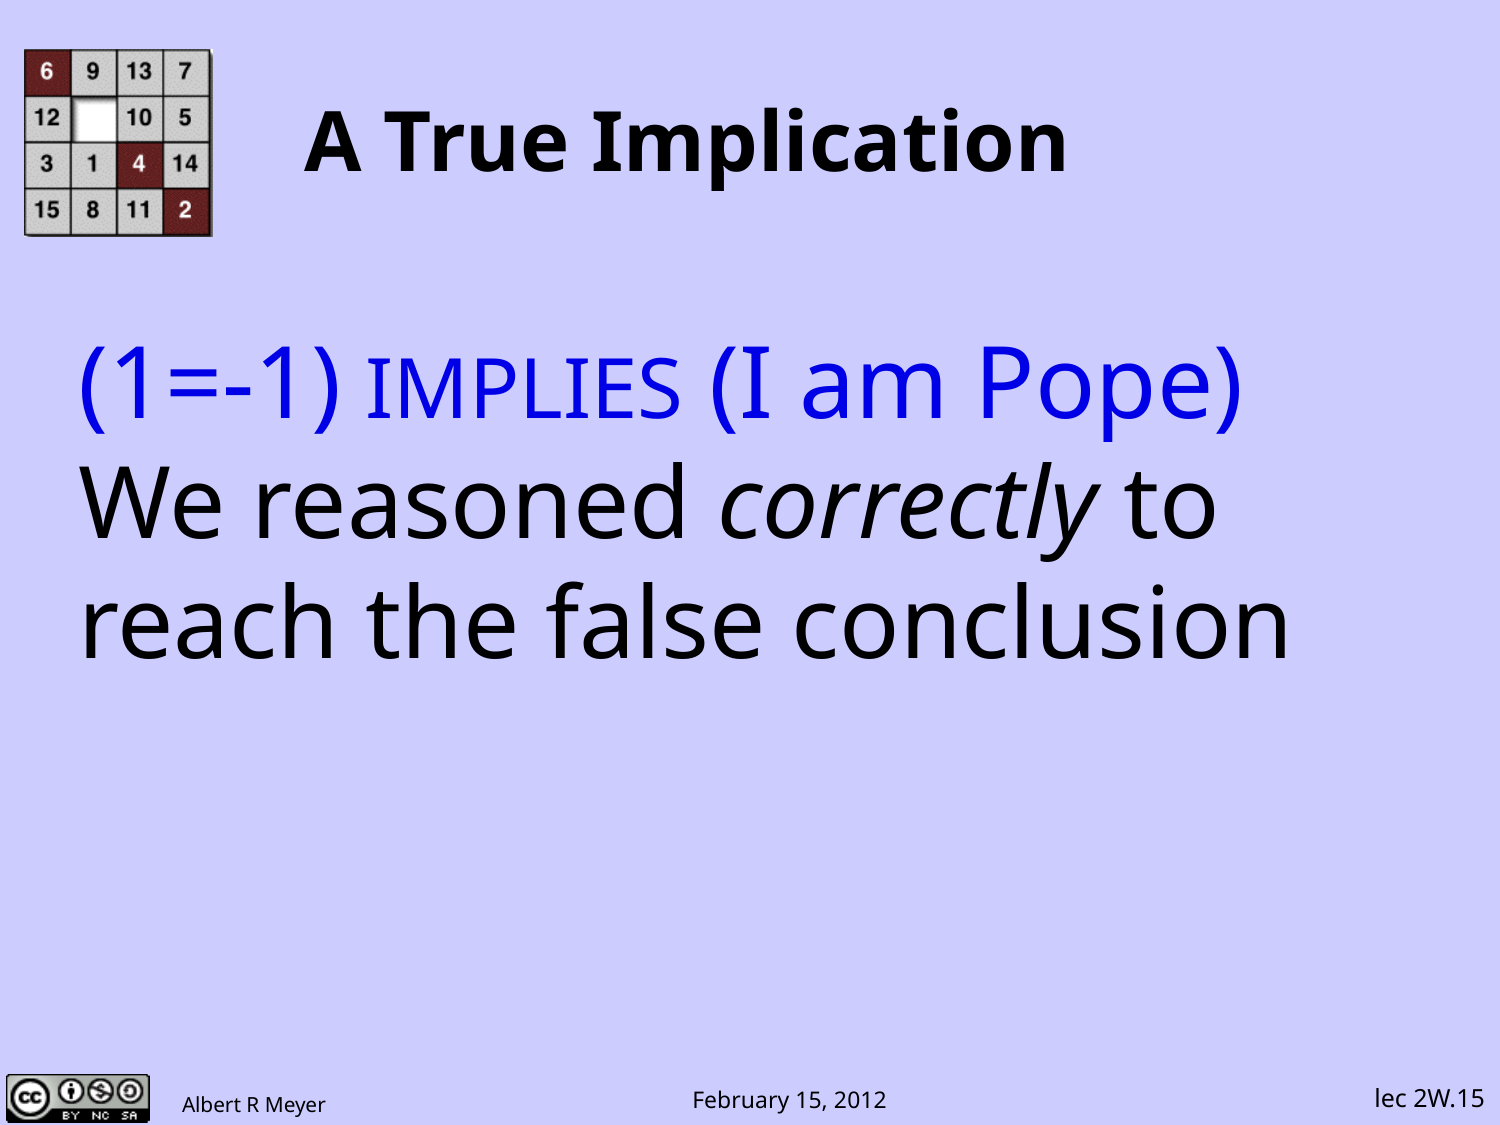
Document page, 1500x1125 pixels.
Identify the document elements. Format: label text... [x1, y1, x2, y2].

picture [6, 1074, 150, 1123]
slide_number lec 2W.15 [1352, 1074, 1500, 1121]
picture [24, 49, 213, 237]
text_box (1=-1) IMPLIES (I am Pope) We reasoned correctly to reach the false conclusion [63, 311, 1399, 686]
title A True Implication [289, 49, 1209, 227]
